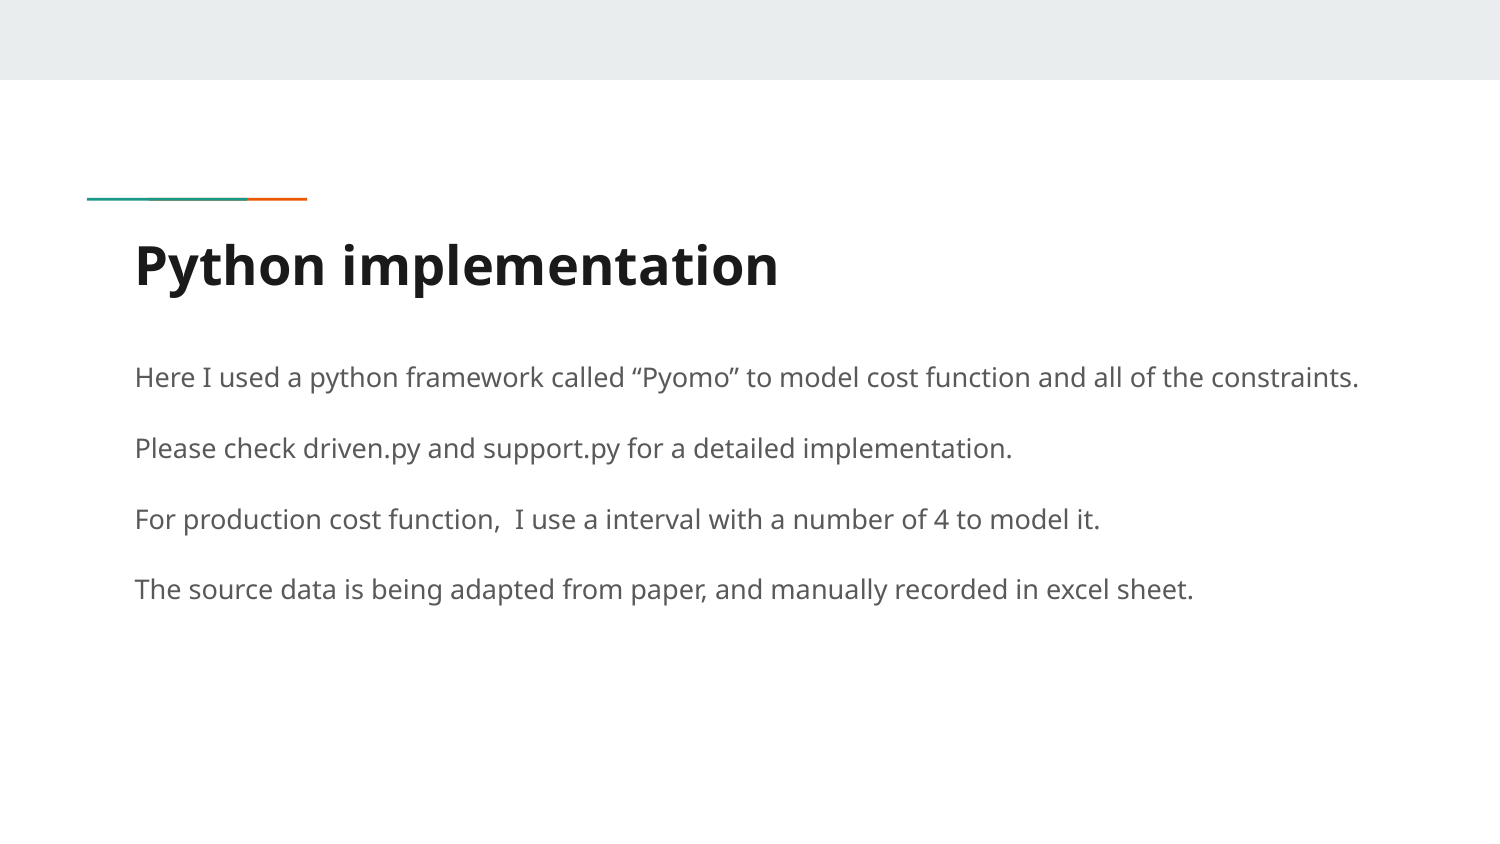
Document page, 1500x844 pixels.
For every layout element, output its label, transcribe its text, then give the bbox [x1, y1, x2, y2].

title Python implementation [119, 216, 1381, 305]
list Here I used a python framework called “Pyomo” to model cost function and all of the constraints. Please check driven.py and support.py for a detailed implementation. For production cost function, I use a interval with a number of 4 to model it. The source data is being adapted from paper, and manually recorded in excel sheet. [119, 341, 1381, 712]
